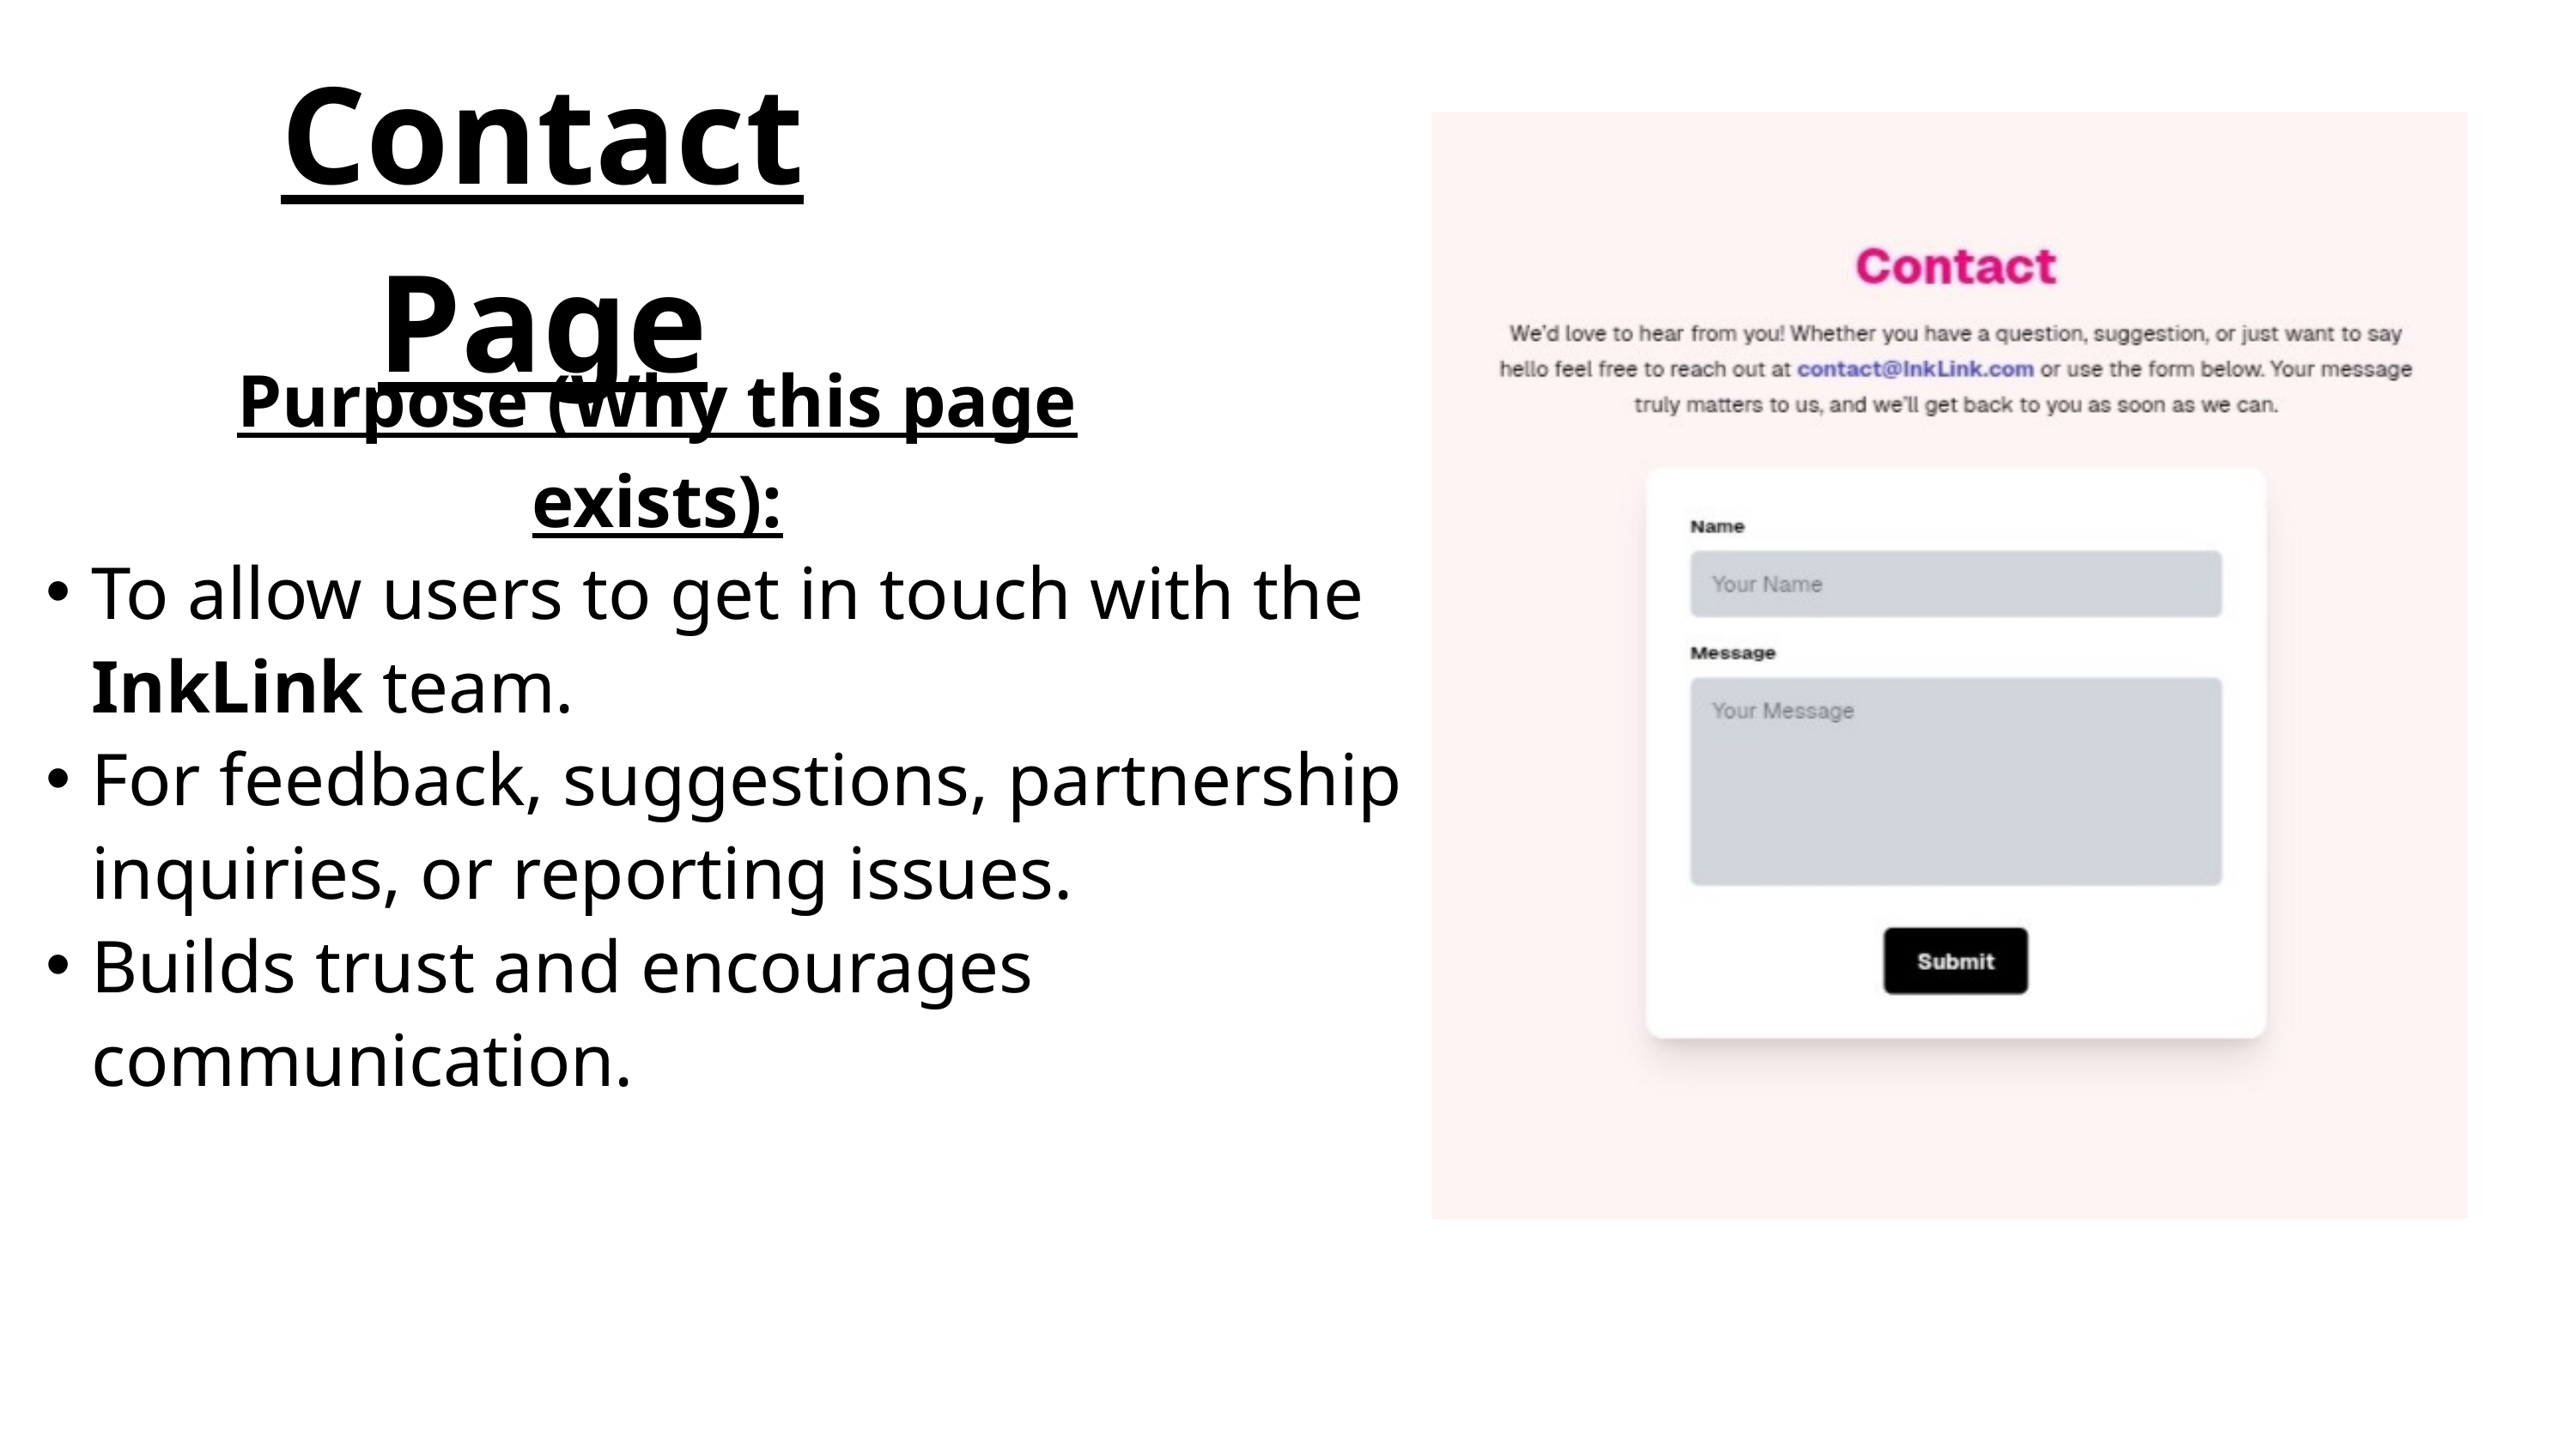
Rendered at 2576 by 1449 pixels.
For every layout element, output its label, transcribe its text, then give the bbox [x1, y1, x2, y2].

text_box To allow users to get in touch with the InkLink team. For feedback, suggestions, partnership inquiries, or reporting issues. Builds trust and encourages communication. [0, 464, 1418, 1288]
text_box Contact Page [106, 23, 978, 399]
text_box [1431, 112, 2468, 1220]
text_box Purpose (Why this page exists): [144, 341, 1170, 572]
